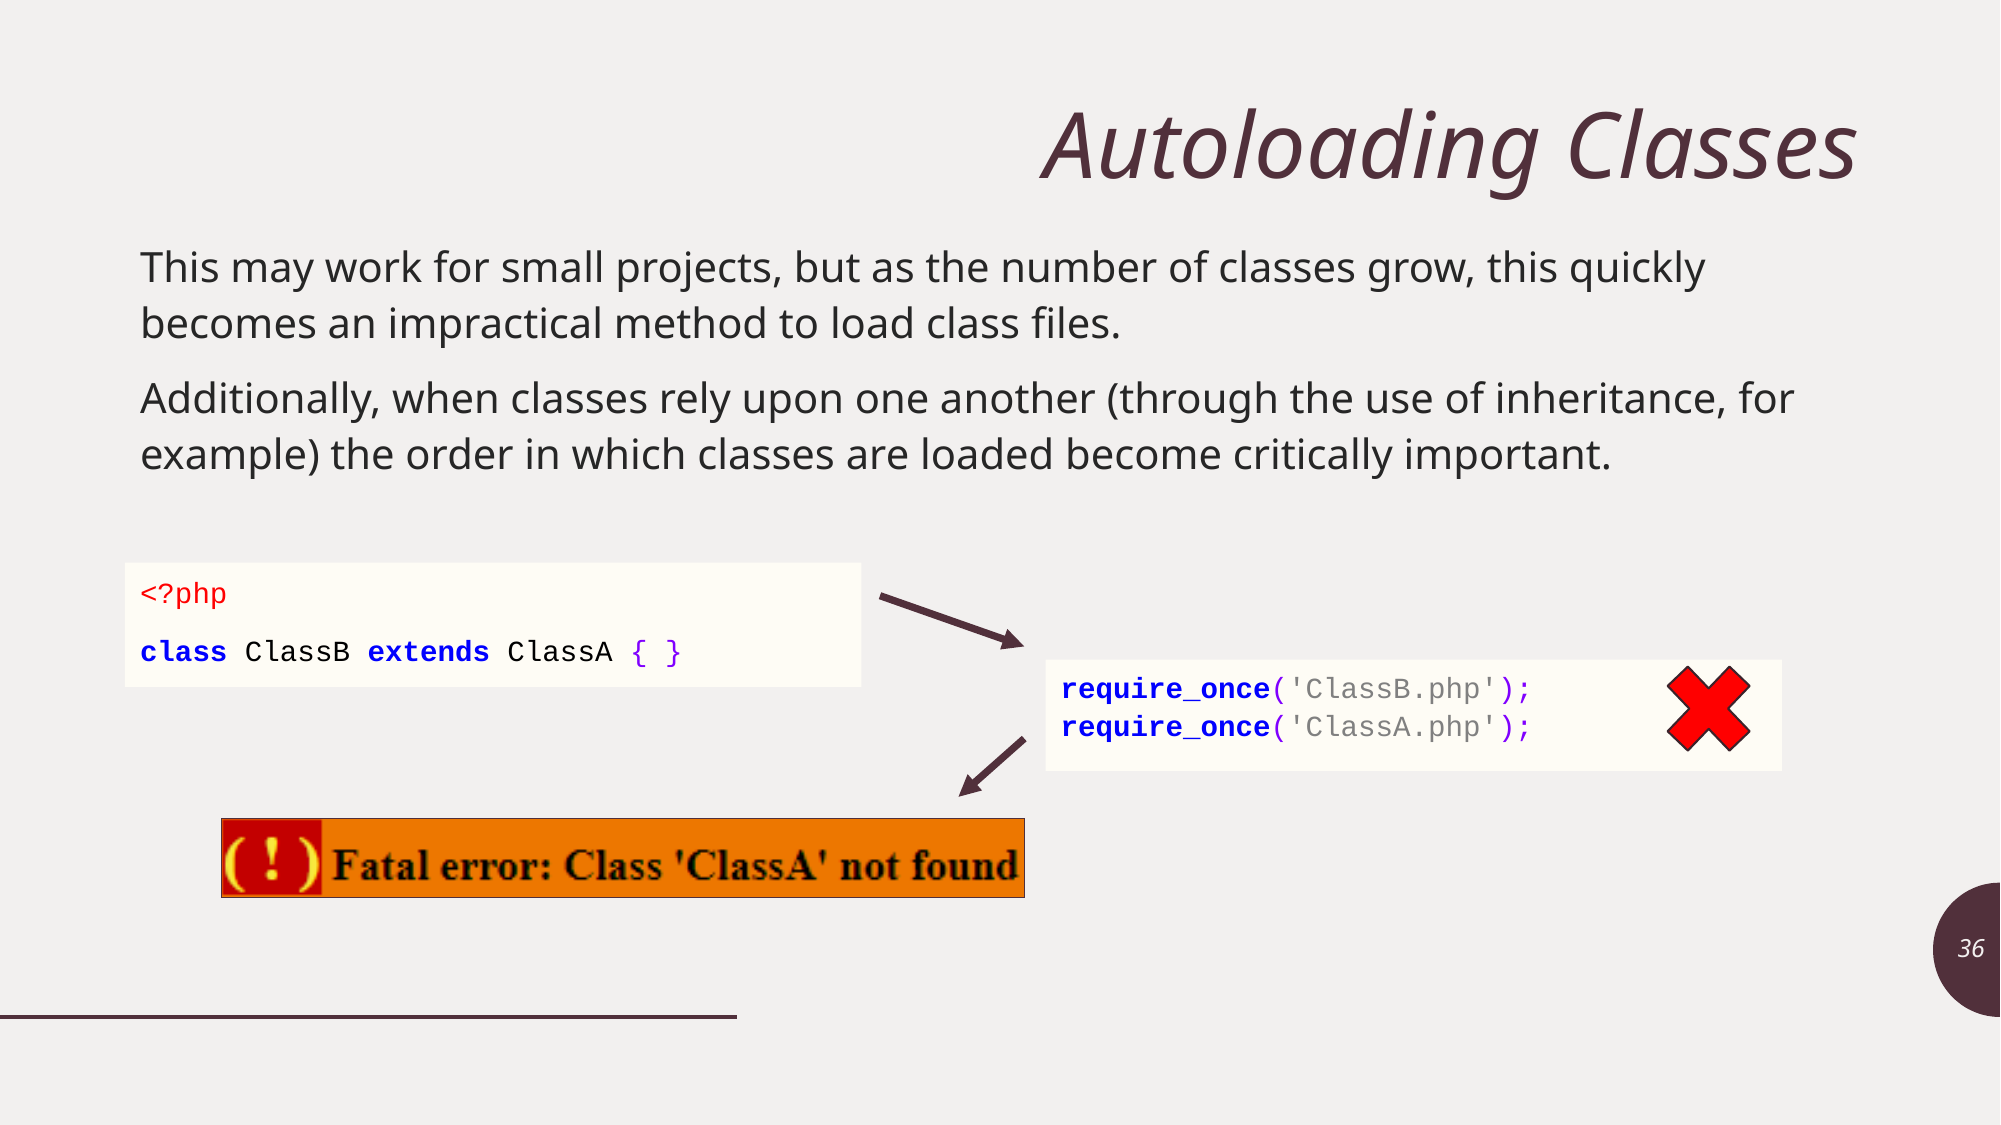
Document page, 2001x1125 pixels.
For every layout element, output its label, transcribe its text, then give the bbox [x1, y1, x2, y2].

slide_number 36 [1933, 919, 2000, 980]
list This may work for small projects, but as the number of classes grow, this quickly becomes an impractical method to load class files. Additionally, when classes rely upon one another (through the use of inheritance, for example) the order in which classes are loaded become critically important. [125, 227, 1875, 999]
text_box <?php class ClassB extends ClassA { } [124, 562, 862, 687]
text_box require_once('ClassB.php'); require_once('ClassA.php'); [1045, 659, 1782, 771]
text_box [879, 595, 1025, 647]
text_box [1666, 665, 1751, 752]
picture [221, 818, 1025, 898]
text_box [958, 738, 1025, 797]
title Autoloading Classes [125, 91, 1875, 207]
